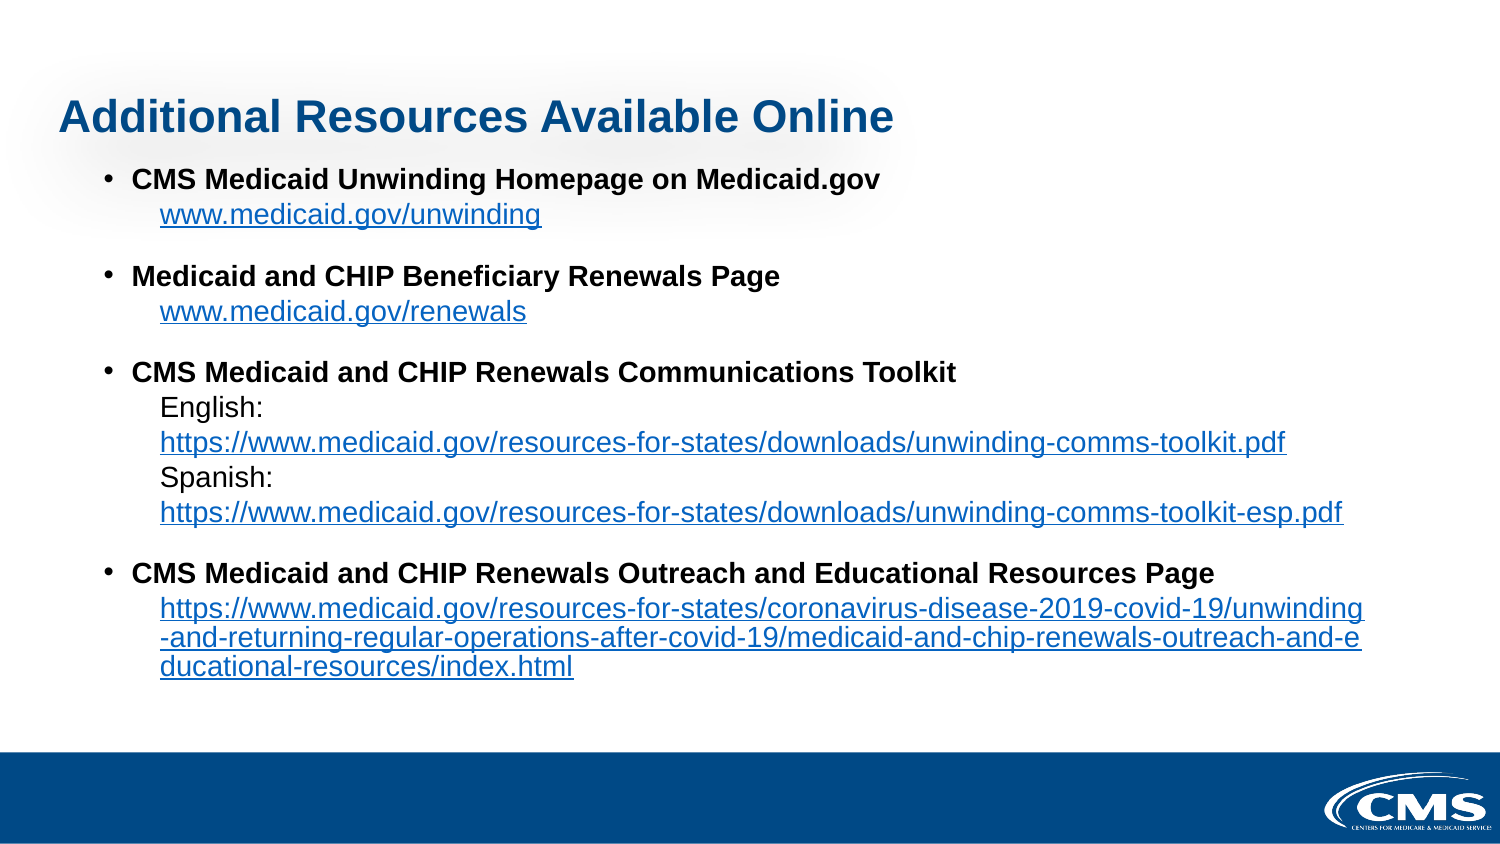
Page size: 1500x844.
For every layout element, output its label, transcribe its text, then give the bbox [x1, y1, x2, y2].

list CMS Medicaid Unwinding Homepage on Medicaid.gov www.medicaid.gov/unwinding Medicaid and CHIP Beneficiary Renewals Page www.medicaid.gov/renewals CMS Medicaid and CHIP Renewals Communications Toolkit English: https://www.medicaid.gov/resources-for-states/downloads/unwinding-comms-toolkit.pdf Spanish: https://www.medicaid.gov/resources-for-states/downloads/unwinding-comms-toolkit-esp.pdf CMS Medicaid and CHIP Renewals Outreach and Educational Resources Page https://www.medicaid.gov/resources-for-states/coronavirus-disease-2019-covid-19/unwinding-and-returning-regular-operations-after-covid-19/medicaid-and-chip-renewals-outreach-and-educational-resources/index.html [67, 153, 1388, 724]
title Additional Resources Available Online [43, 41, 1467, 150]
